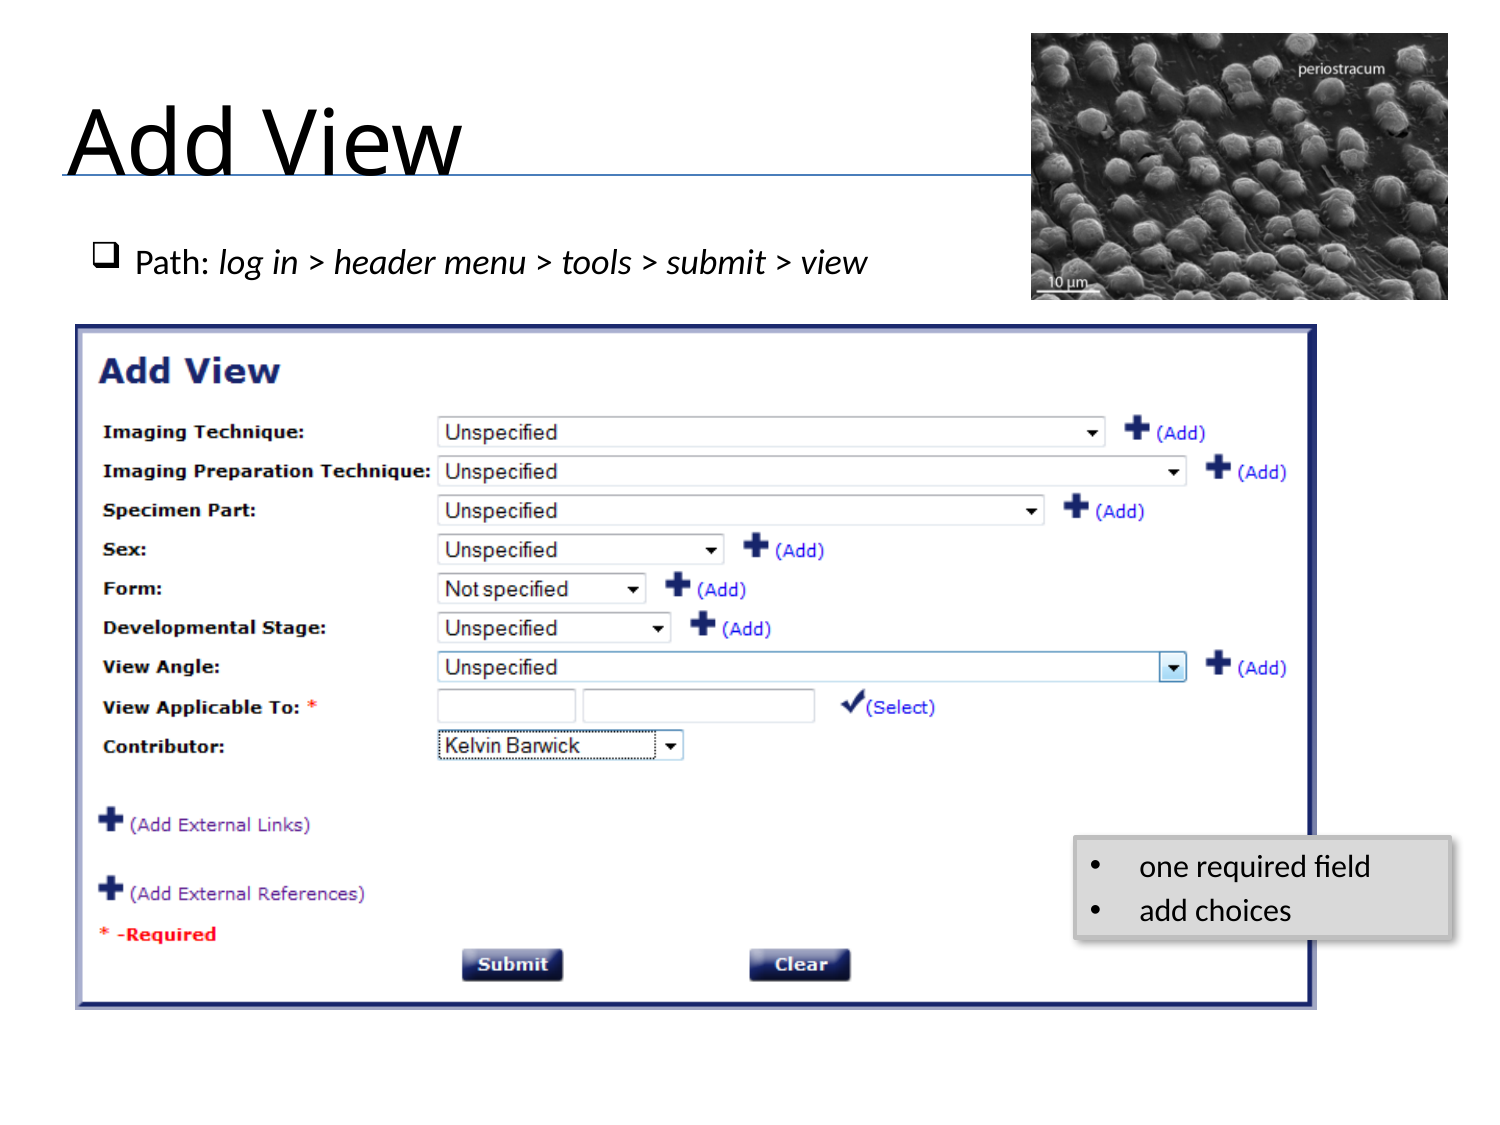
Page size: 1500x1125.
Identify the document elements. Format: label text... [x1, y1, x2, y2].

title Add View [52, 45, 1026, 233]
text_box Path: log in > header menu > tools > submit > view [75, 231, 925, 290]
list one required field add choices [1322, 837, 1450, 938]
picture [74, 324, 1318, 1010]
picture [1031, 33, 1449, 301]
